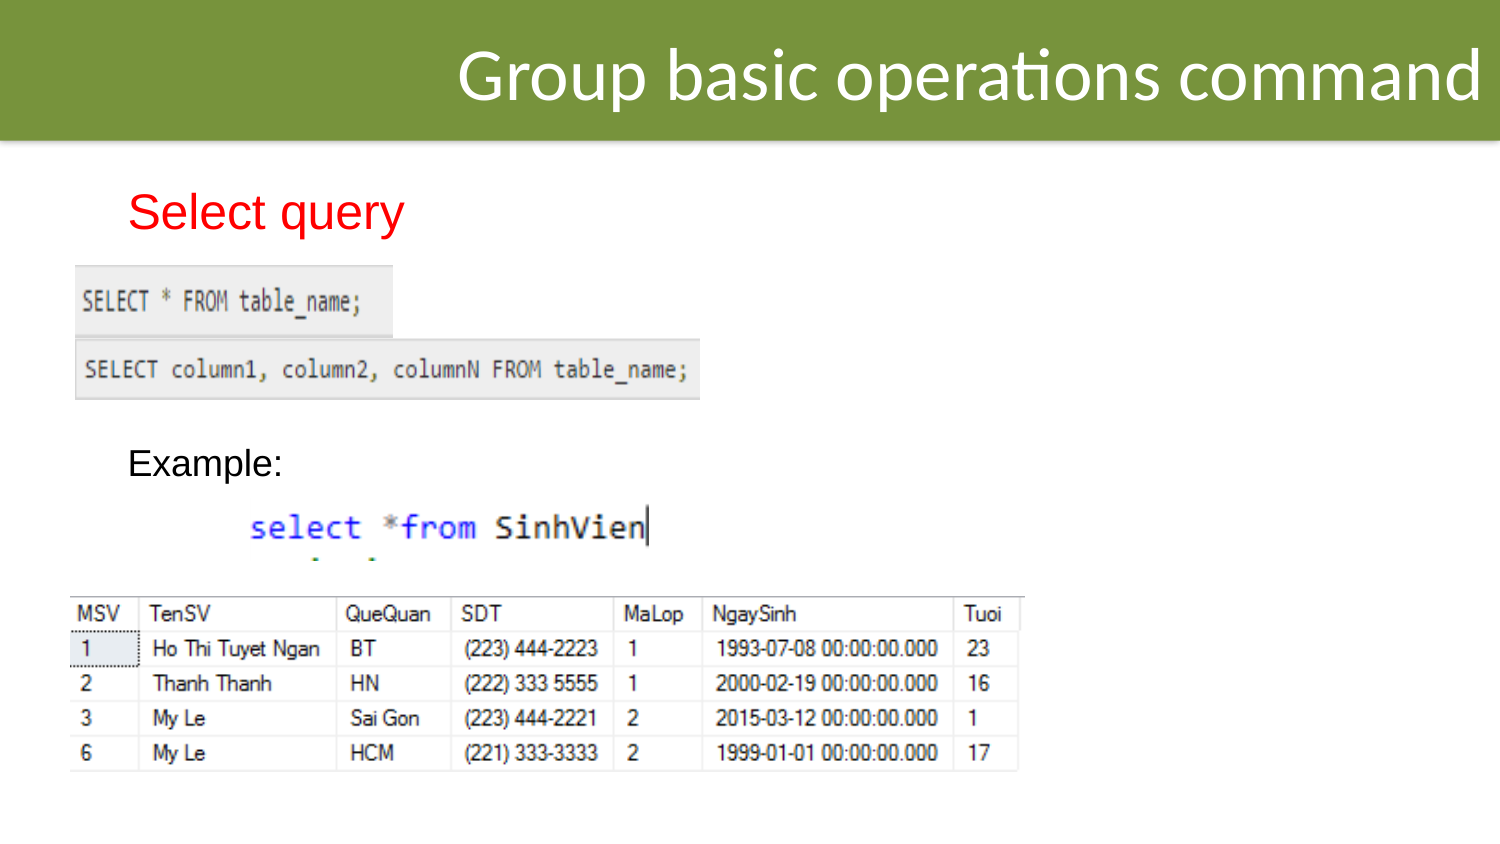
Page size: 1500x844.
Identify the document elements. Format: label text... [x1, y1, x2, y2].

picture [74, 265, 700, 401]
text_box Group basic operations command [0, 0, 1500, 141]
list Select query Example: [37, 171, 1475, 822]
picture [69, 596, 1026, 773]
picture [249, 497, 650, 561]
